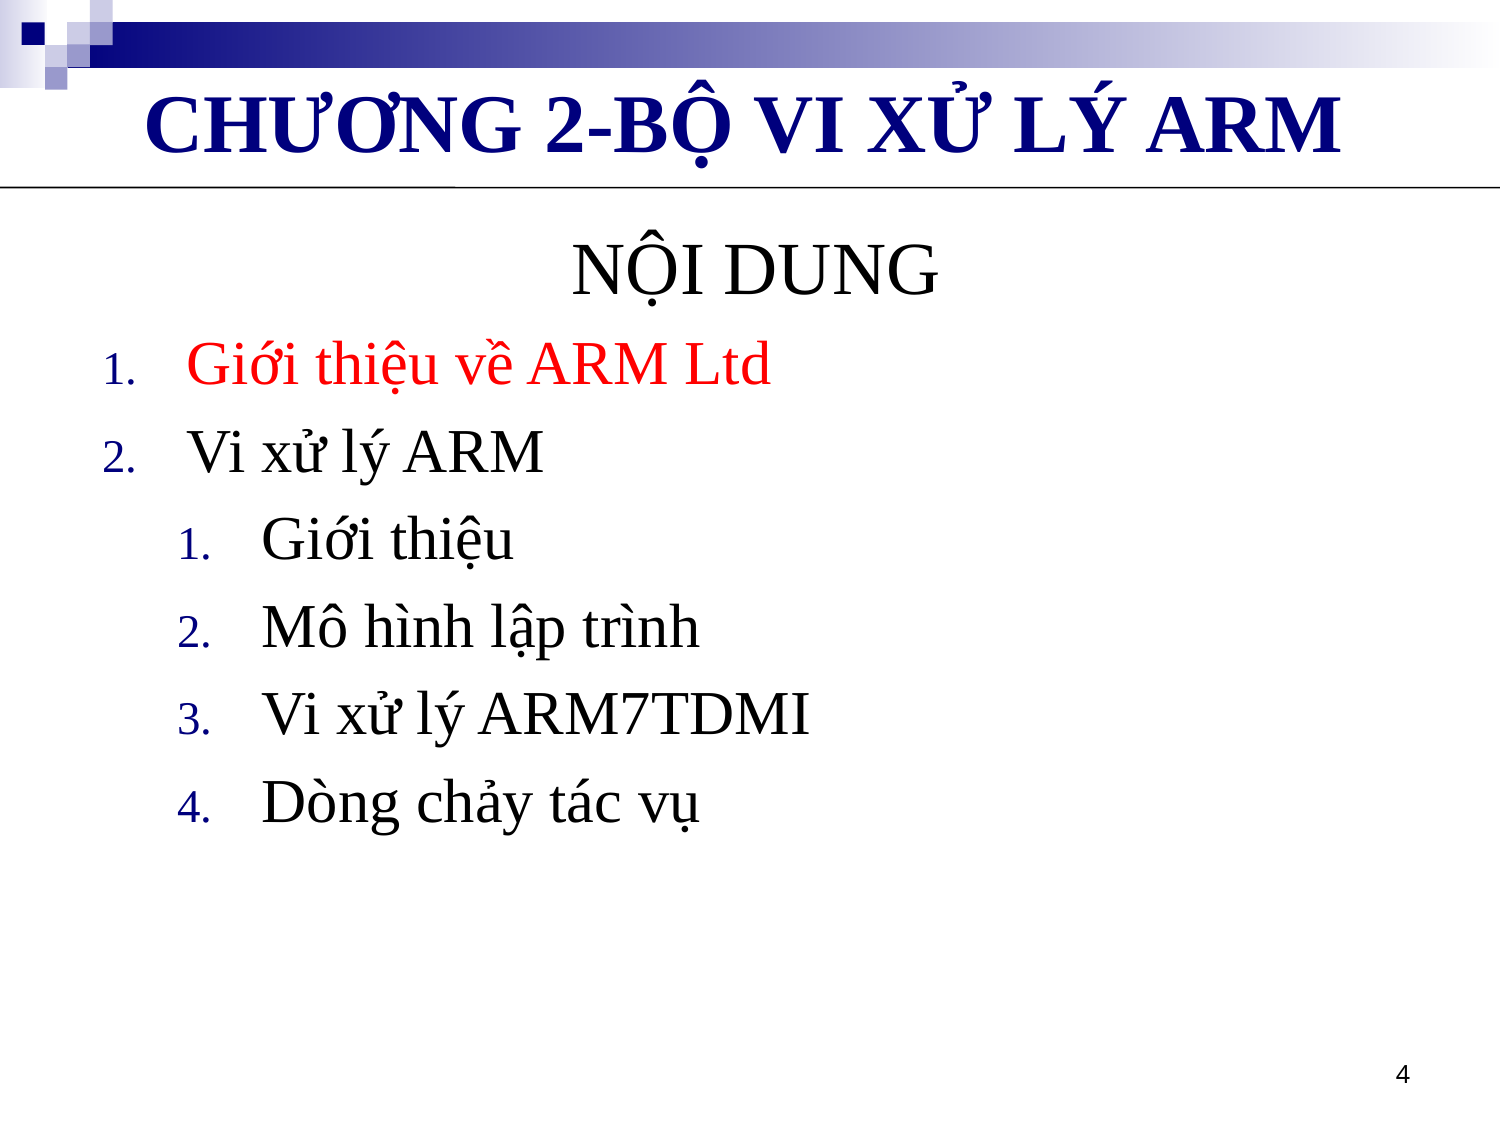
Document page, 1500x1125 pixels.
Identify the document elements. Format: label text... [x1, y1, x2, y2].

text_box CHƯƠNG 2-BỘ VI XỬ LÝ ARM [62, 188, 1425, 200]
text_box CHƯƠNG 2-BỘ VI XỬ LÝ ARM [62, 37, 1425, 187]
slide_number 4 [1074, 1024, 1426, 1101]
text_box NỘI DUNG Giới thiệu về ARM Ltd Vi xử lý ARM Giới thiệu Mô hình lập trình Vi xử lý ARM7TDMI Dòng chảy tác vụ [87, 212, 1425, 1075]
